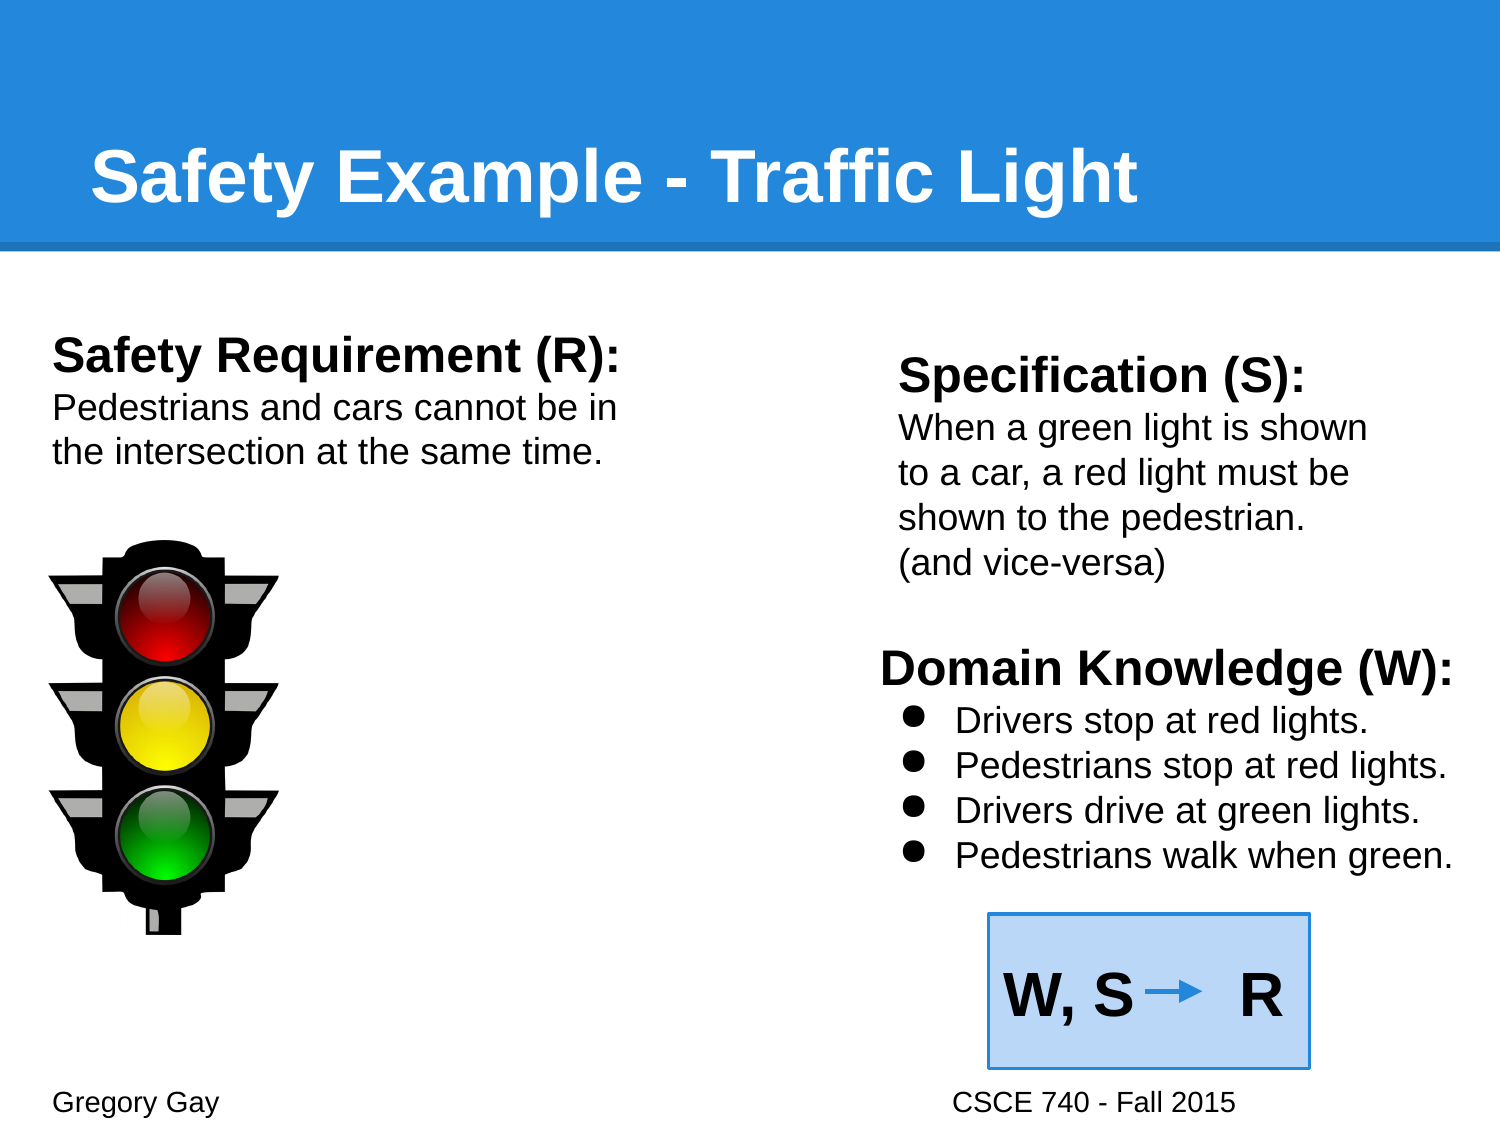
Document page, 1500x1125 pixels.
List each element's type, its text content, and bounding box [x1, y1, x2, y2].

title Safety Example - Traffic Light [75, 45, 1425, 233]
text_box W, S R [988, 913, 1310, 1068]
text_box Specification (S): When a green light is shown to a car, a red light must be shown to the pedestrian. (and vice-versa) [883, 327, 1402, 553]
picture [48, 540, 279, 935]
text_box Domain Knowledge (W): Drivers stop at red lights. Pedestrians stop at red lights. Drivers drive at green lights. Pedestrians walk when green. [865, 620, 1482, 846]
text_box Safety Requirement (R): Pedestrians and cars cannot be in the intersection at the same time. [37, 307, 643, 532]
text_box Gregory Gay CSCE 740 - Fall 2015 19 [37, 1068, 1463, 1114]
